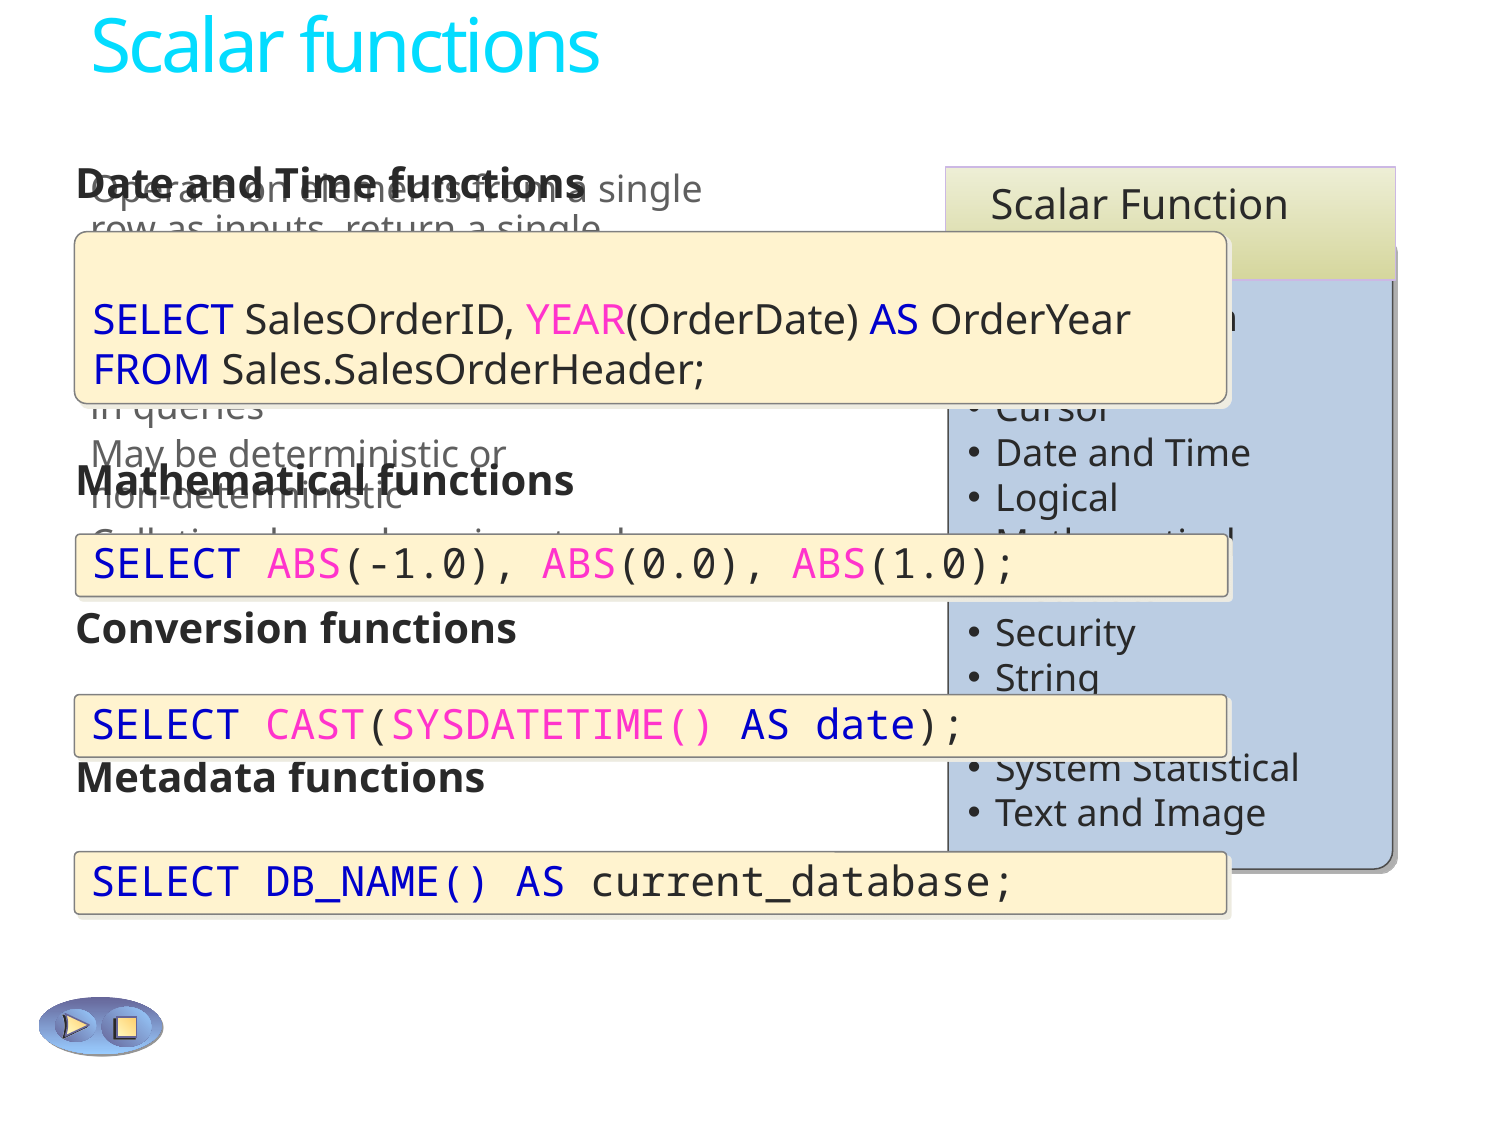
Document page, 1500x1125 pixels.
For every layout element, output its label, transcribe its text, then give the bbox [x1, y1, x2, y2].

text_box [101, 1006, 152, 1048]
text_box Date and Time functions Mathematical functions Conversion functions Metadata functions [75, 594, 940, 695]
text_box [38, 996, 163, 1055]
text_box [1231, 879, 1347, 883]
text_box Date and Time functions Mathematical functions Conversion functions Metadata functions [75, 162, 1347, 238]
text_box Date and Time functions Mathematical functions Conversion functions Metadata functions [75, 756, 940, 852]
title Scalar functions [75, 0, 1351, 122]
text_box SELECT CAST(SYSDATETIME() AS date); [74, 694, 940, 758]
text_box SELECT SalesOrderID, YEAR(OrderDate) AS OrderYear FROM Sales.SalesOrderHeader; [74, 231, 940, 404]
text_box Date and Time functions Mathematical functions Conversion functions Metadata functions [75, 398, 940, 537]
text_box SELECT DB_NAME() AS current_database; [74, 851, 1227, 915]
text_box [945, 166, 1396, 870]
text_box SELECT ABS(-1.0), ABS(0.0), ABS(1.0); [75, 534, 940, 597]
